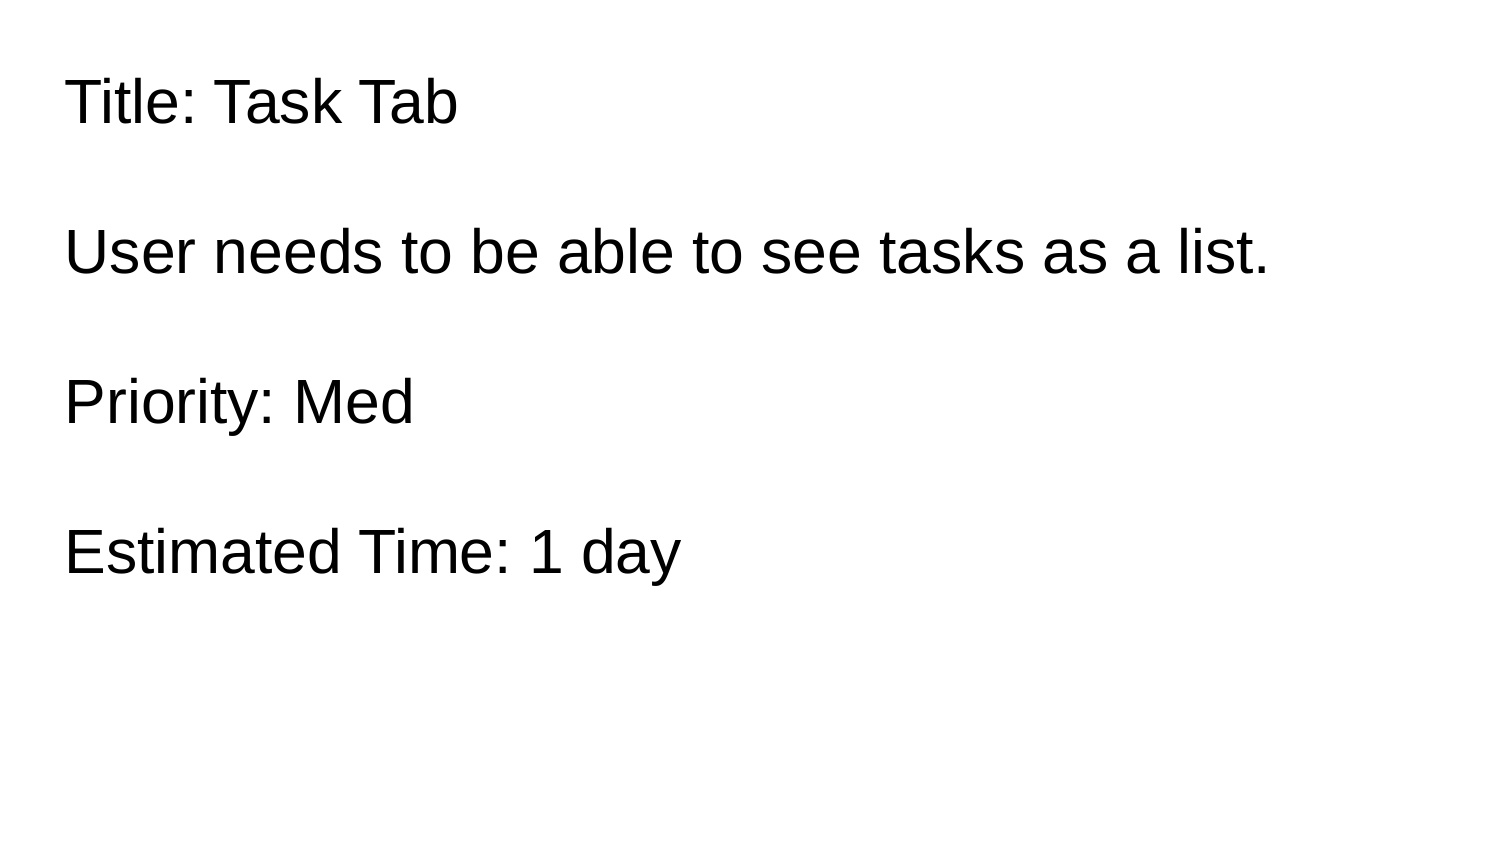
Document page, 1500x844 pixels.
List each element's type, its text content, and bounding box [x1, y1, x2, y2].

text_box Title: Task Tab User needs to be able to see tasks as a list. Priority: Med Estimated Time: 1 day [49, 46, 1475, 821]
